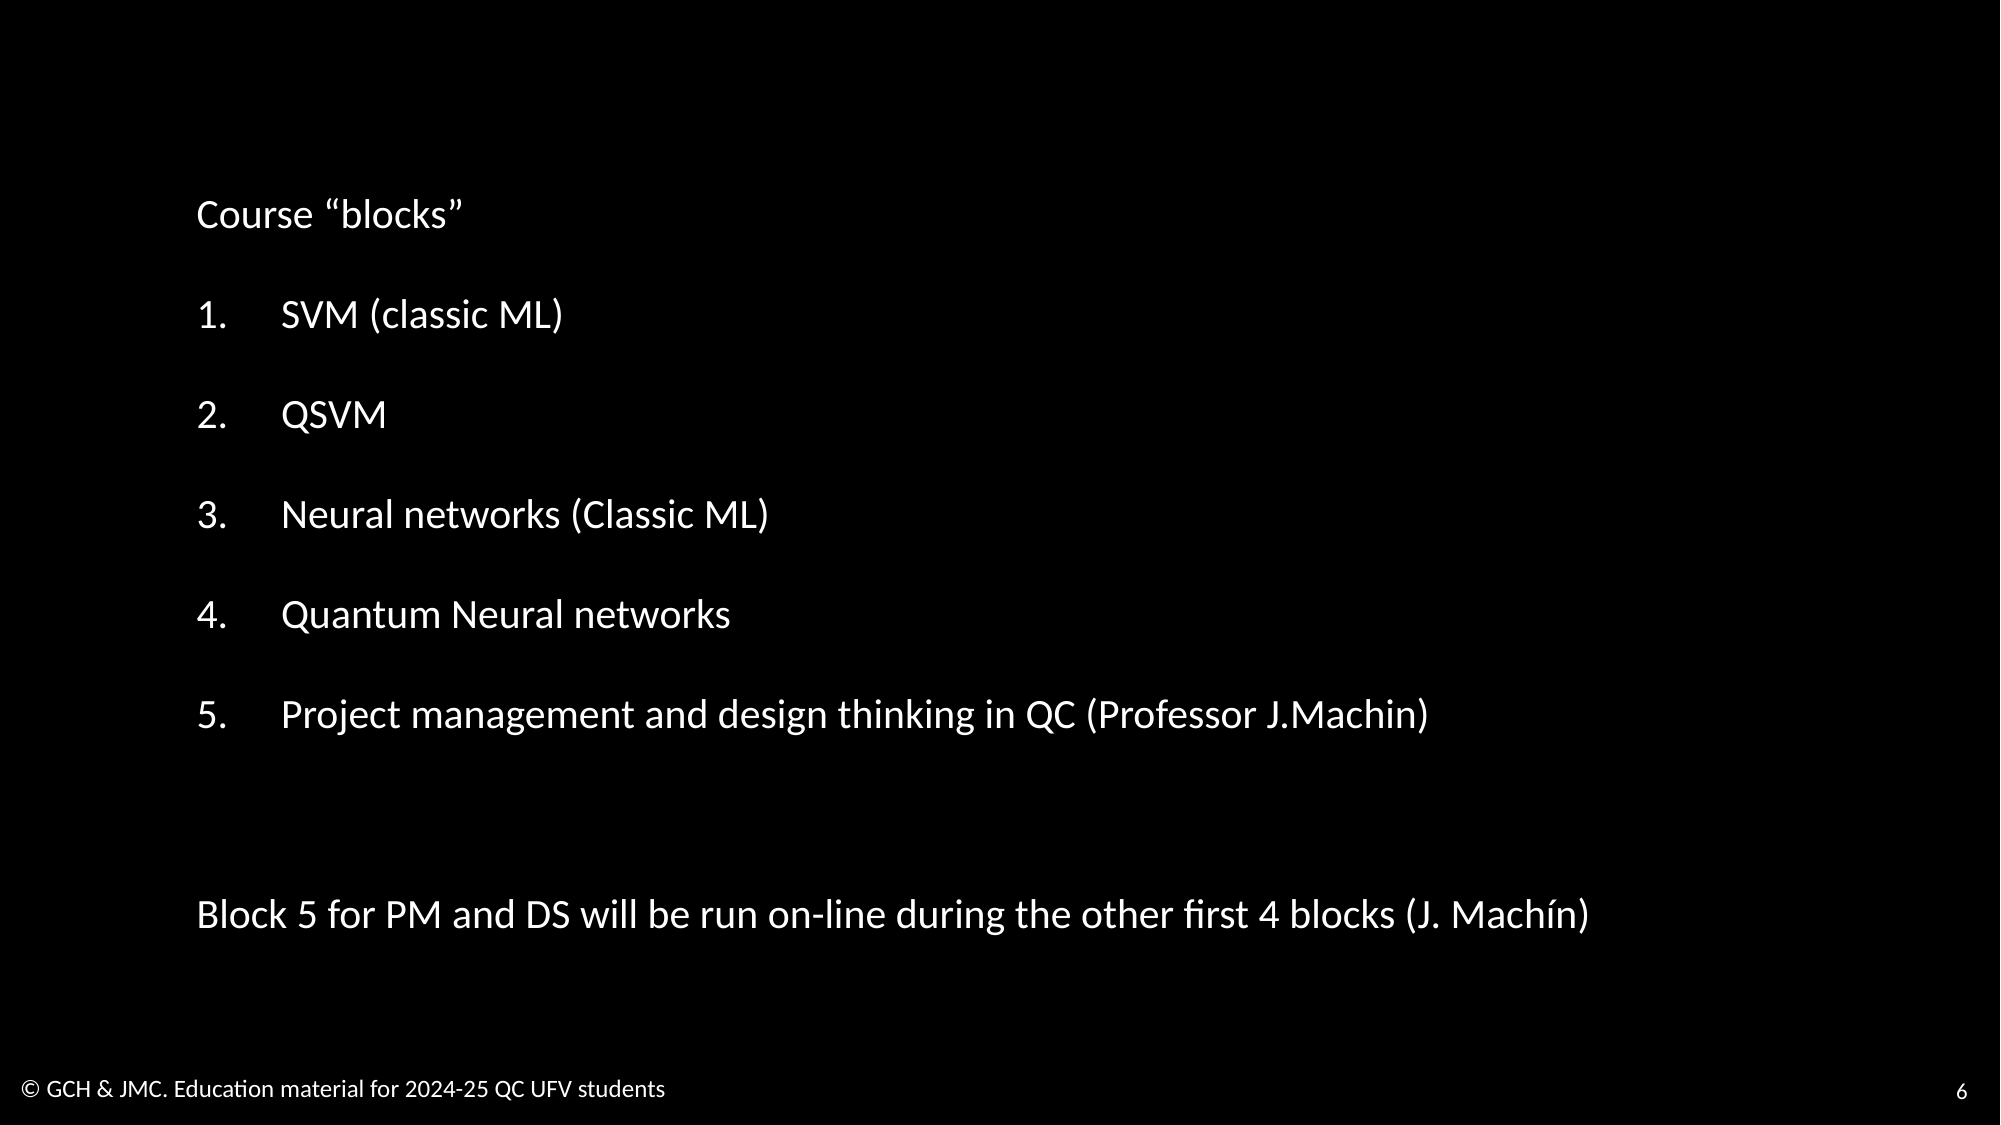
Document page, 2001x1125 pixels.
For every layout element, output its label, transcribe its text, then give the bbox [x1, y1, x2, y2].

text_box Course “blocks” SVM (classic ML) QSVM Neural networks (Classic ML) Quantum Neural networks Project management and design thinking in QC (Professor J.Machin) Block 5 for PM and DS will be run on-line during the other first 4 blocks (J. Machín) [181, 129, 1806, 945]
footer © GCH & JMC. Education material for 2024-25 QC UFV students [5, 1057, 915, 1117]
slide_number 6 [1883, 1060, 1983, 1121]
